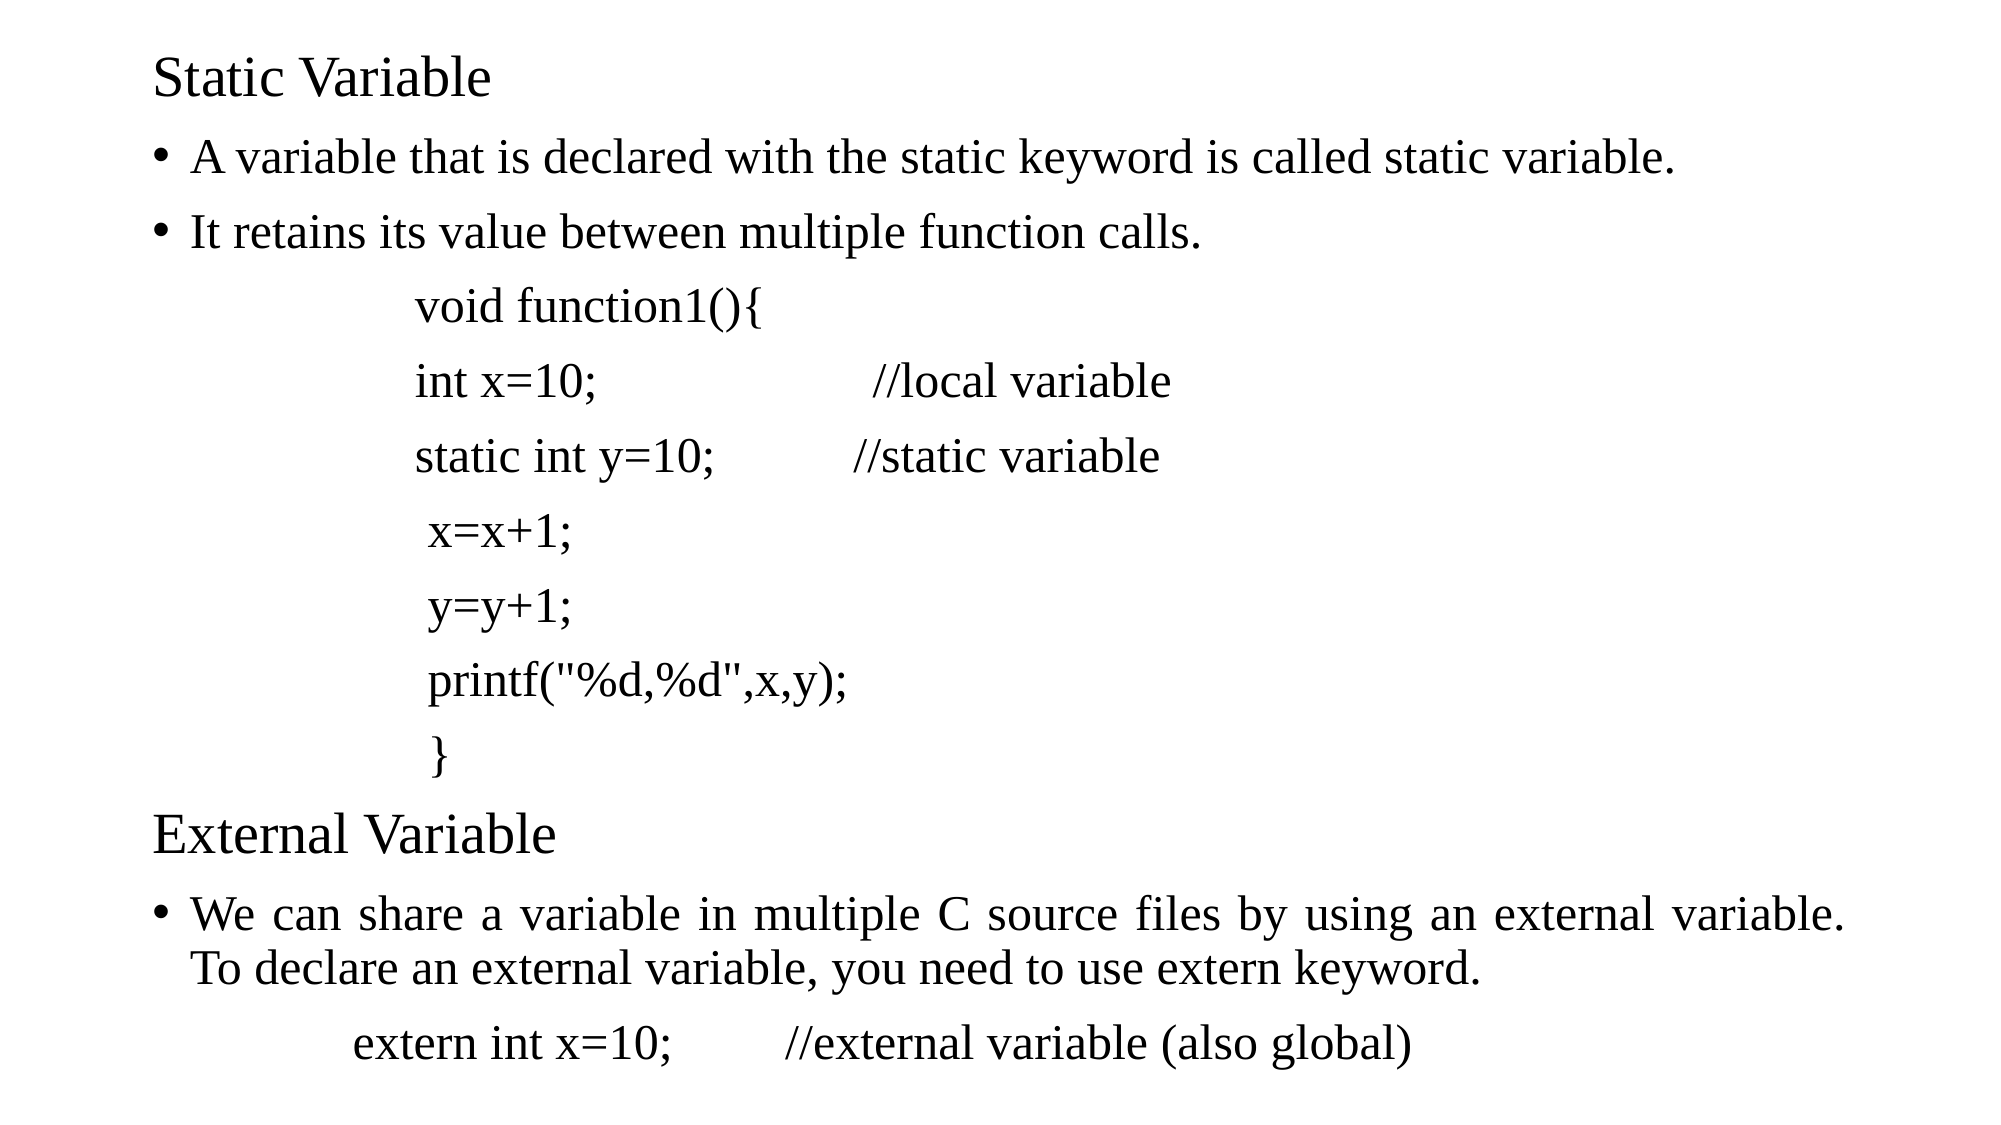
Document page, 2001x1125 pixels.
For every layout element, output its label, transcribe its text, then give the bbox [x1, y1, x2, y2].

list Static Variable A variable that is declared with the static keyword is called static variable. It retains its value between multiple function calls. void function1(){ int x=10; //local variable static int y=10; //static variable x=x+1; y=y+1; printf("%d,%d",x,y); } External Variable We can share a variable in multiple C source files by using an external variable. To declare an external variable, you need to use extern keyword. extern int x=10; //external variable (also global) [137, 38, 1863, 1125]
